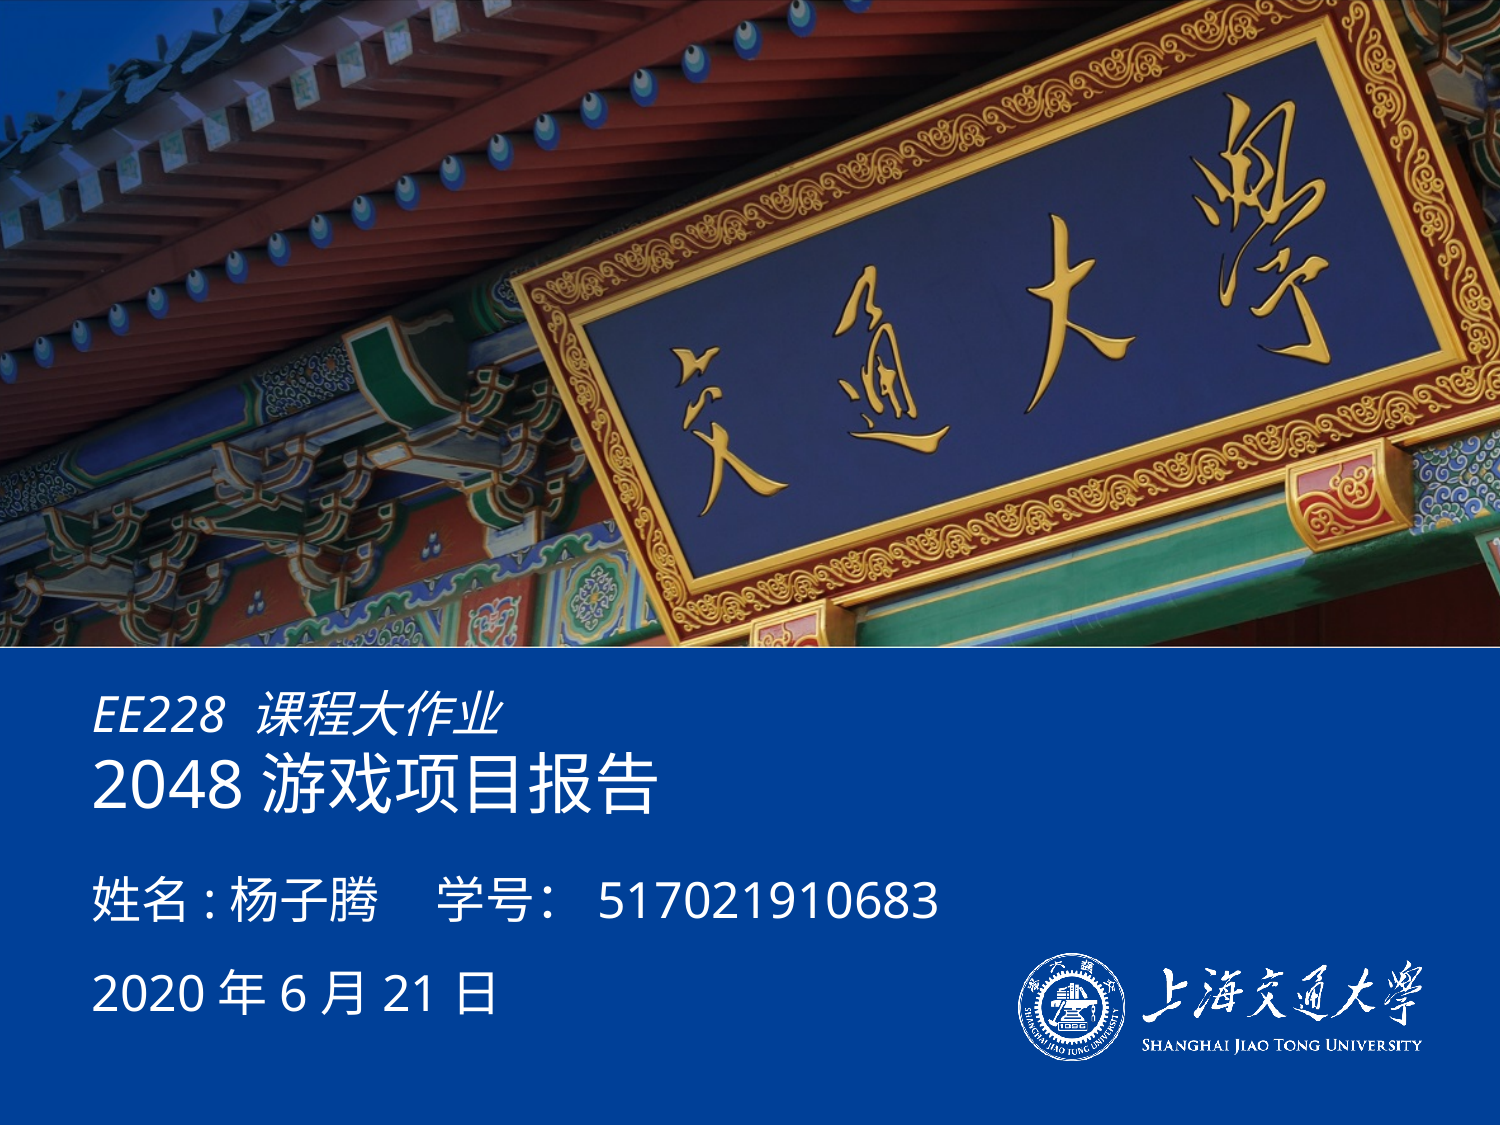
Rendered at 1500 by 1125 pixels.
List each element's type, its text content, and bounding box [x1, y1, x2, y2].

picture [0, 0, 1500, 648]
text_box 2020年6月21日 [76, 953, 760, 1036]
text_box 姓名:杨子腾 学号：517021910683 [76, 860, 1032, 938]
text_box EE228 课程大作业 2048游戏项目报告 [76, 660, 1443, 844]
picture [1018, 953, 1422, 1061]
